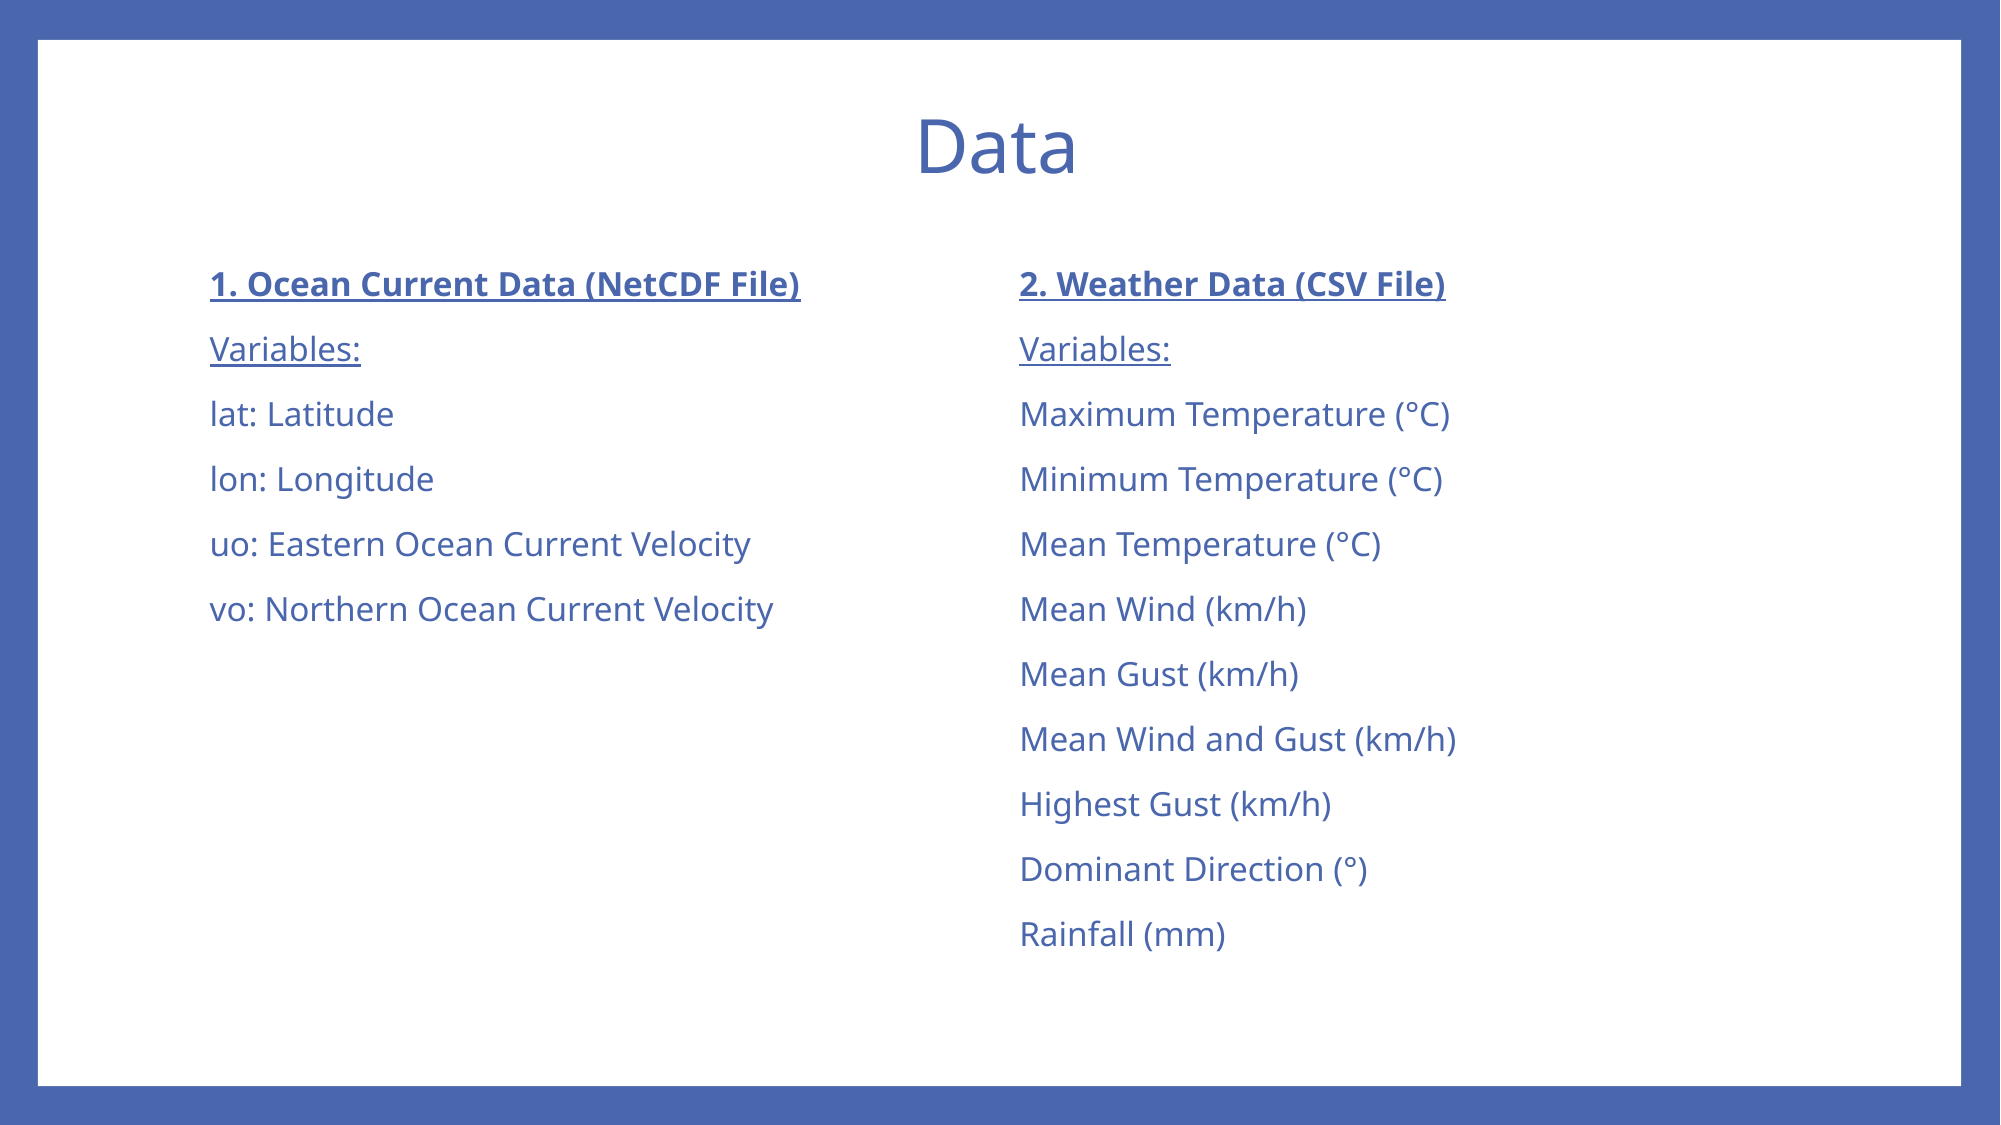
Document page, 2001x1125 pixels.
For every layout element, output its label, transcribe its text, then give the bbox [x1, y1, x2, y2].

list 1. Ocean Current Data (NetCDF File) Variables: lat: Latitude lon: Longitude uo: Eastern Ocean Current Velocity vo: Northern Ocean Current Velocity [187, 260, 918, 1001]
title Data [187, 37, 1807, 261]
text_box 2. Weather Data (CSV File) Variables: Maximum Temperature (°C) Minimum Temperature (°C) Mean Temperature (°C) Mean Wind (km/h) Mean Gust (km/h) Mean Wind and Gust (km/h) Highest Gust (km/h) Dominant Direction (°) Rainfall (mm) [996, 260, 1728, 1000]
